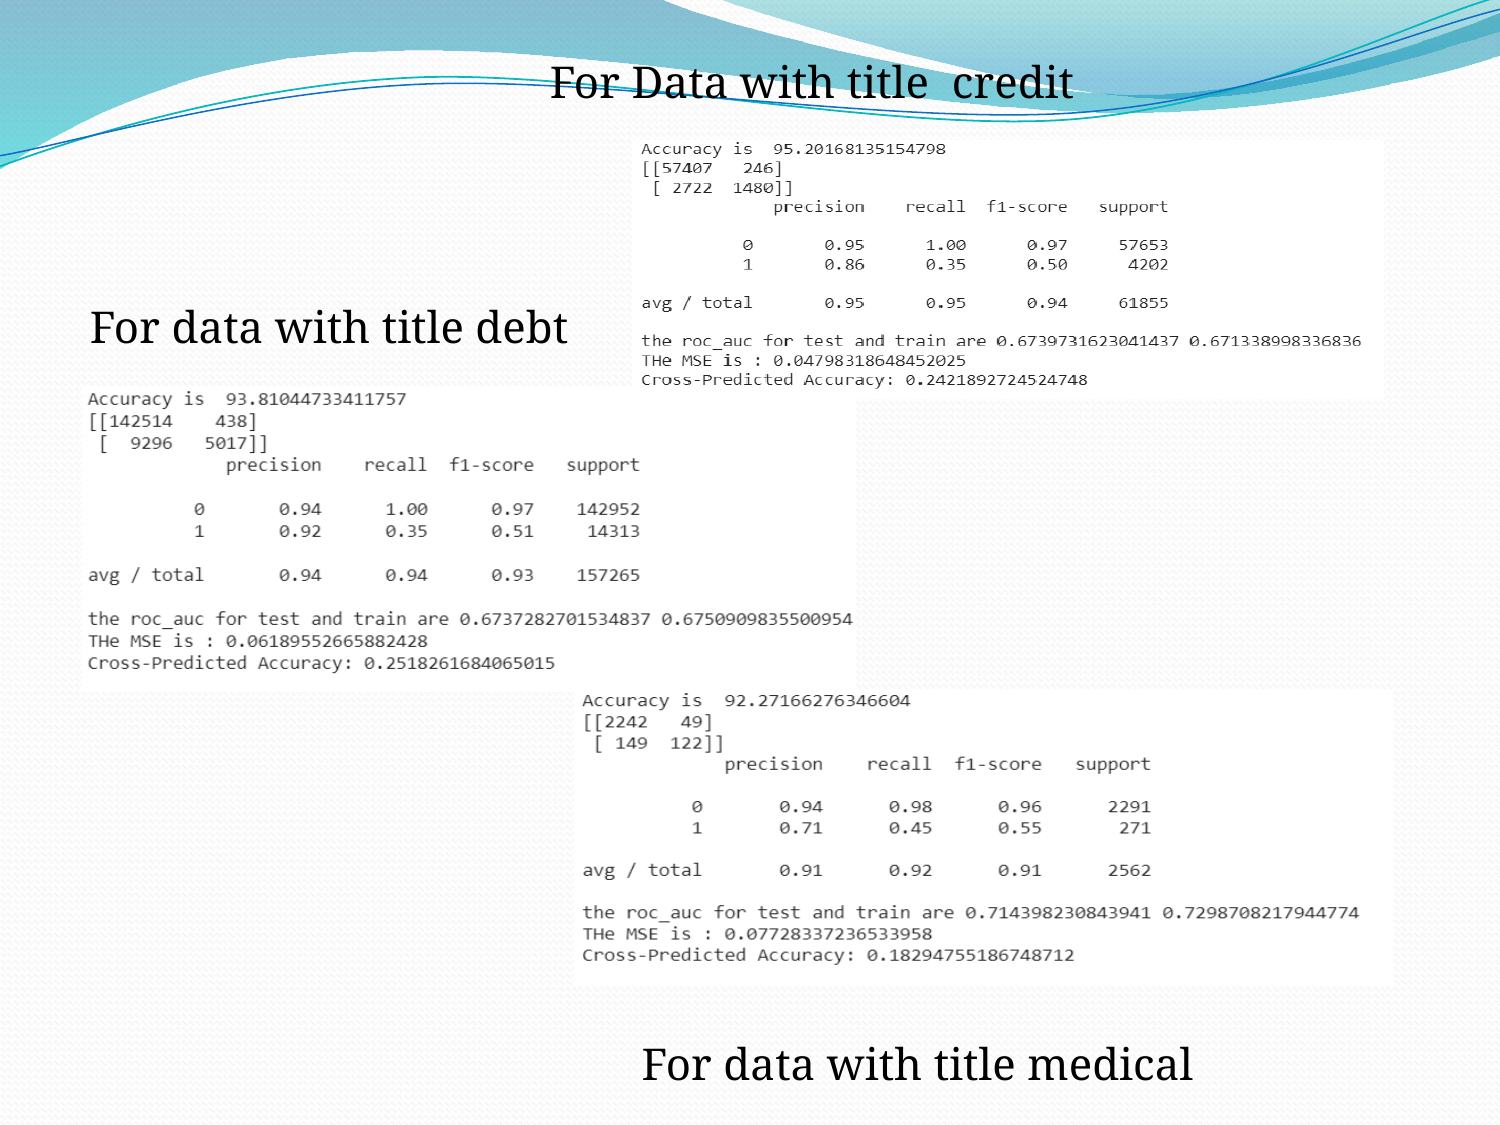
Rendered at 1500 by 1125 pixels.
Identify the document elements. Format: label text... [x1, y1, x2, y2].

picture [81, 140, 1393, 985]
list For Data with title credit For data with title debt For For data with title medical [75, 46, 1425, 1102]
